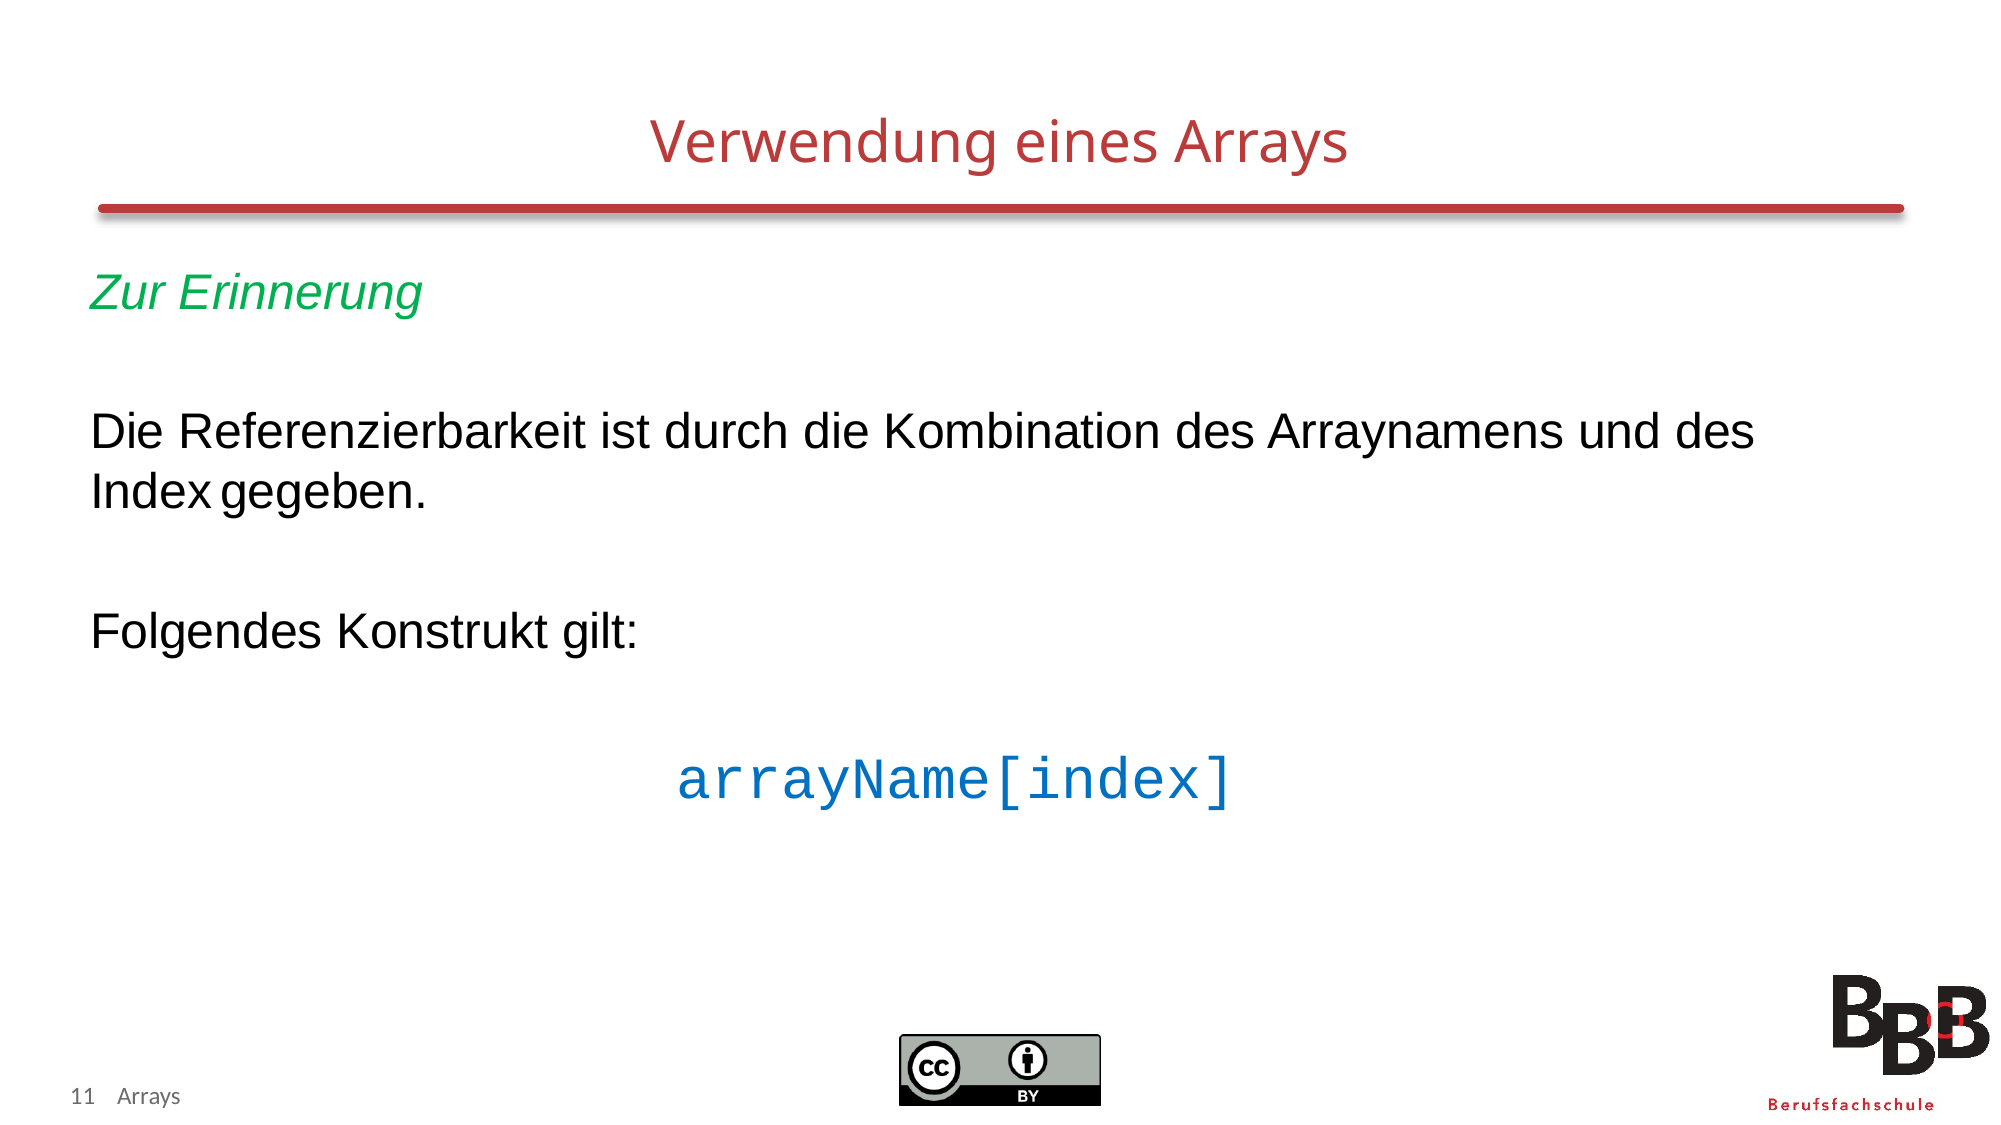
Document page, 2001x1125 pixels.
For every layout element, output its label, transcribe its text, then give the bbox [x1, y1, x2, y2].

picture [1767, 975, 1990, 1114]
title Verwendung eines Arrays [99, 45, 1900, 233]
picture [899, 1034, 1101, 1106]
text_box Zur Erinnerung Die Referenzierbarkeit ist durch die Kombination des Arraynamens und des Index gegeben. Folgendes Konstrukt gilt: arrayName[index] [75, 251, 1839, 1024]
footer Arrays [111, 1065, 736, 1125]
slide_number 11 [0, 1065, 111, 1125]
